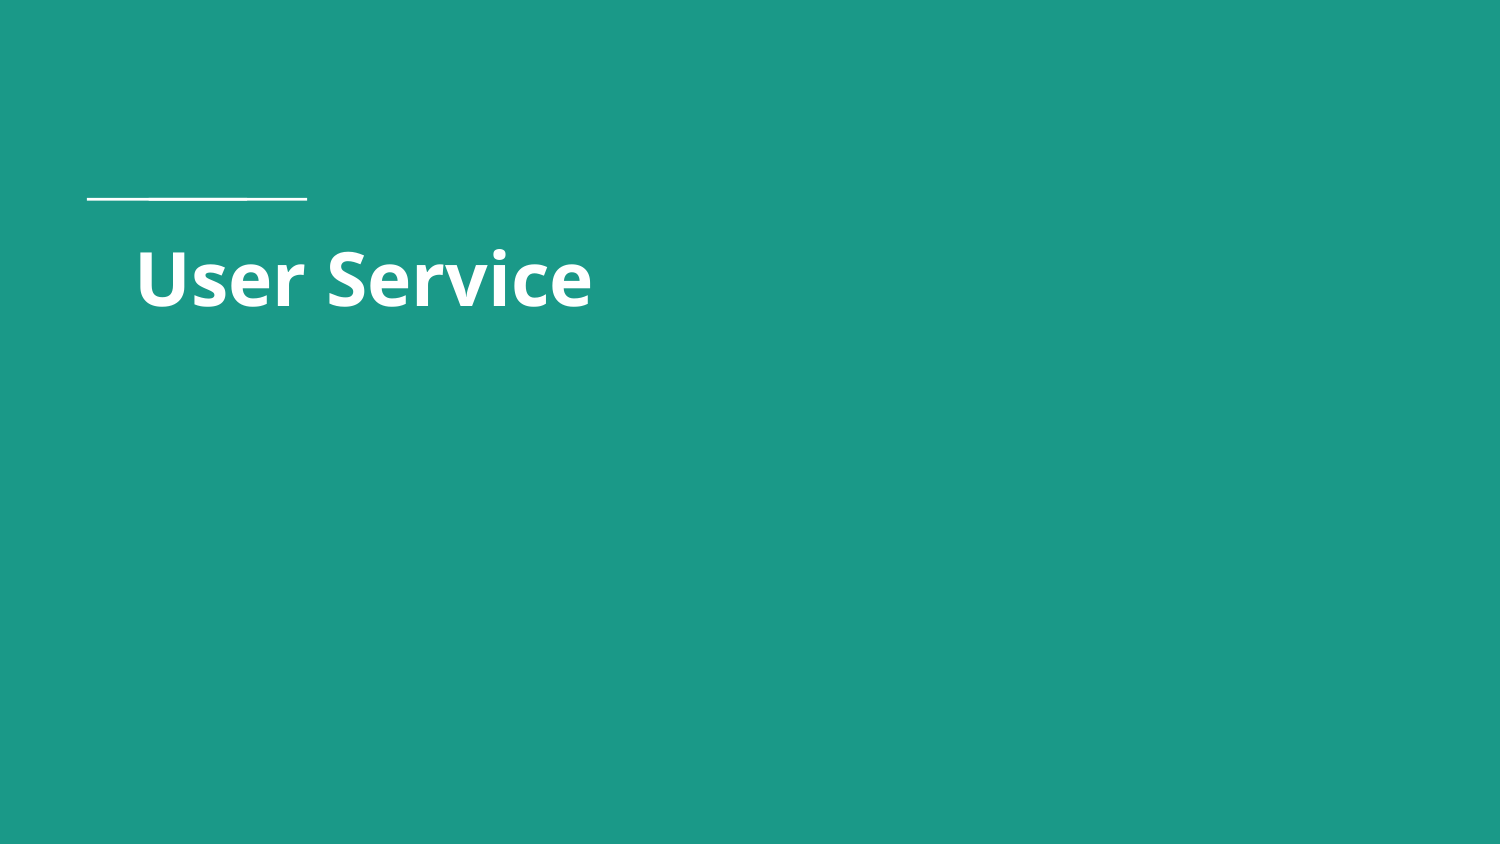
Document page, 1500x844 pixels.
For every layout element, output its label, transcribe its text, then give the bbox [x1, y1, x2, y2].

title User Service [119, 216, 1381, 466]
